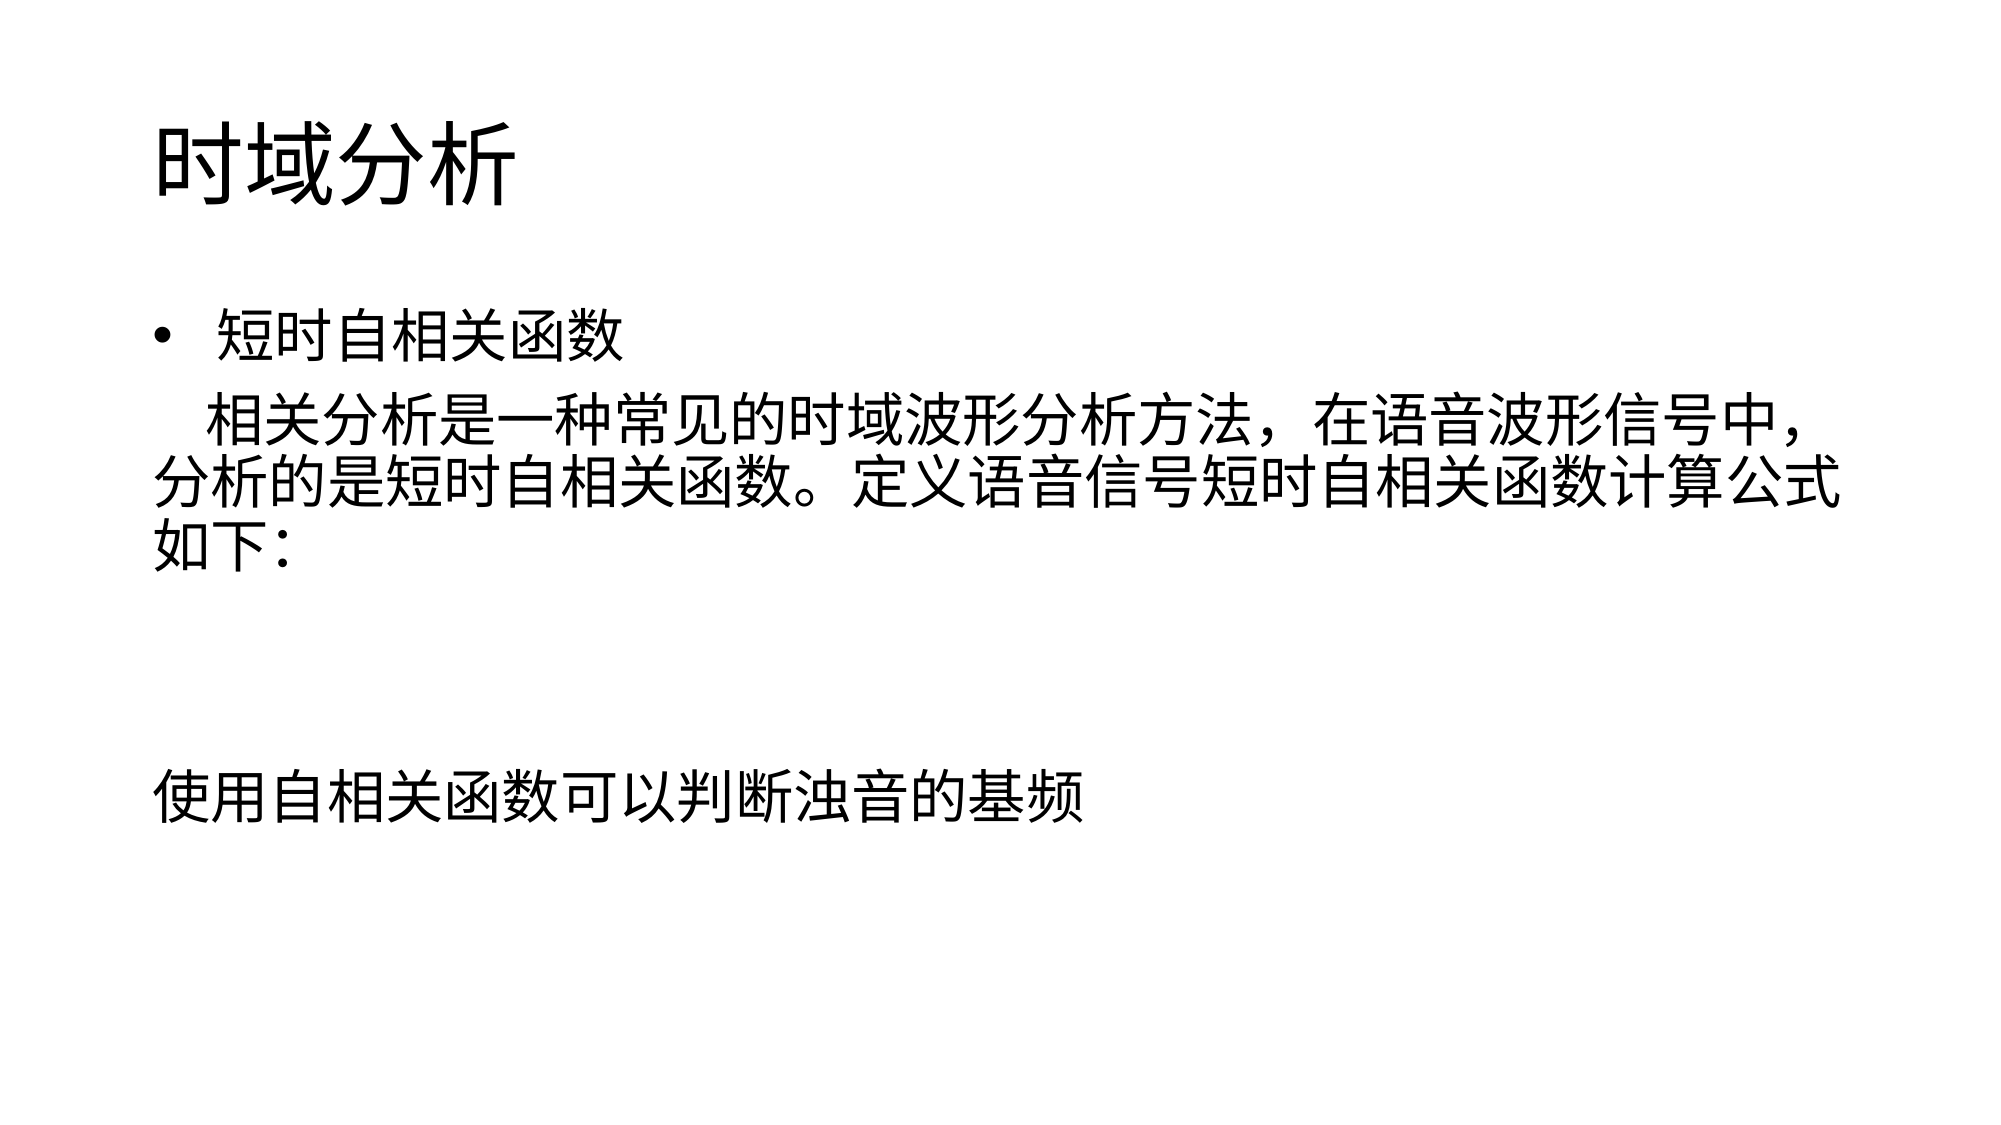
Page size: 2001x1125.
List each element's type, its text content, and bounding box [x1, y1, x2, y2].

title 时域分析 [137, 59, 1863, 278]
